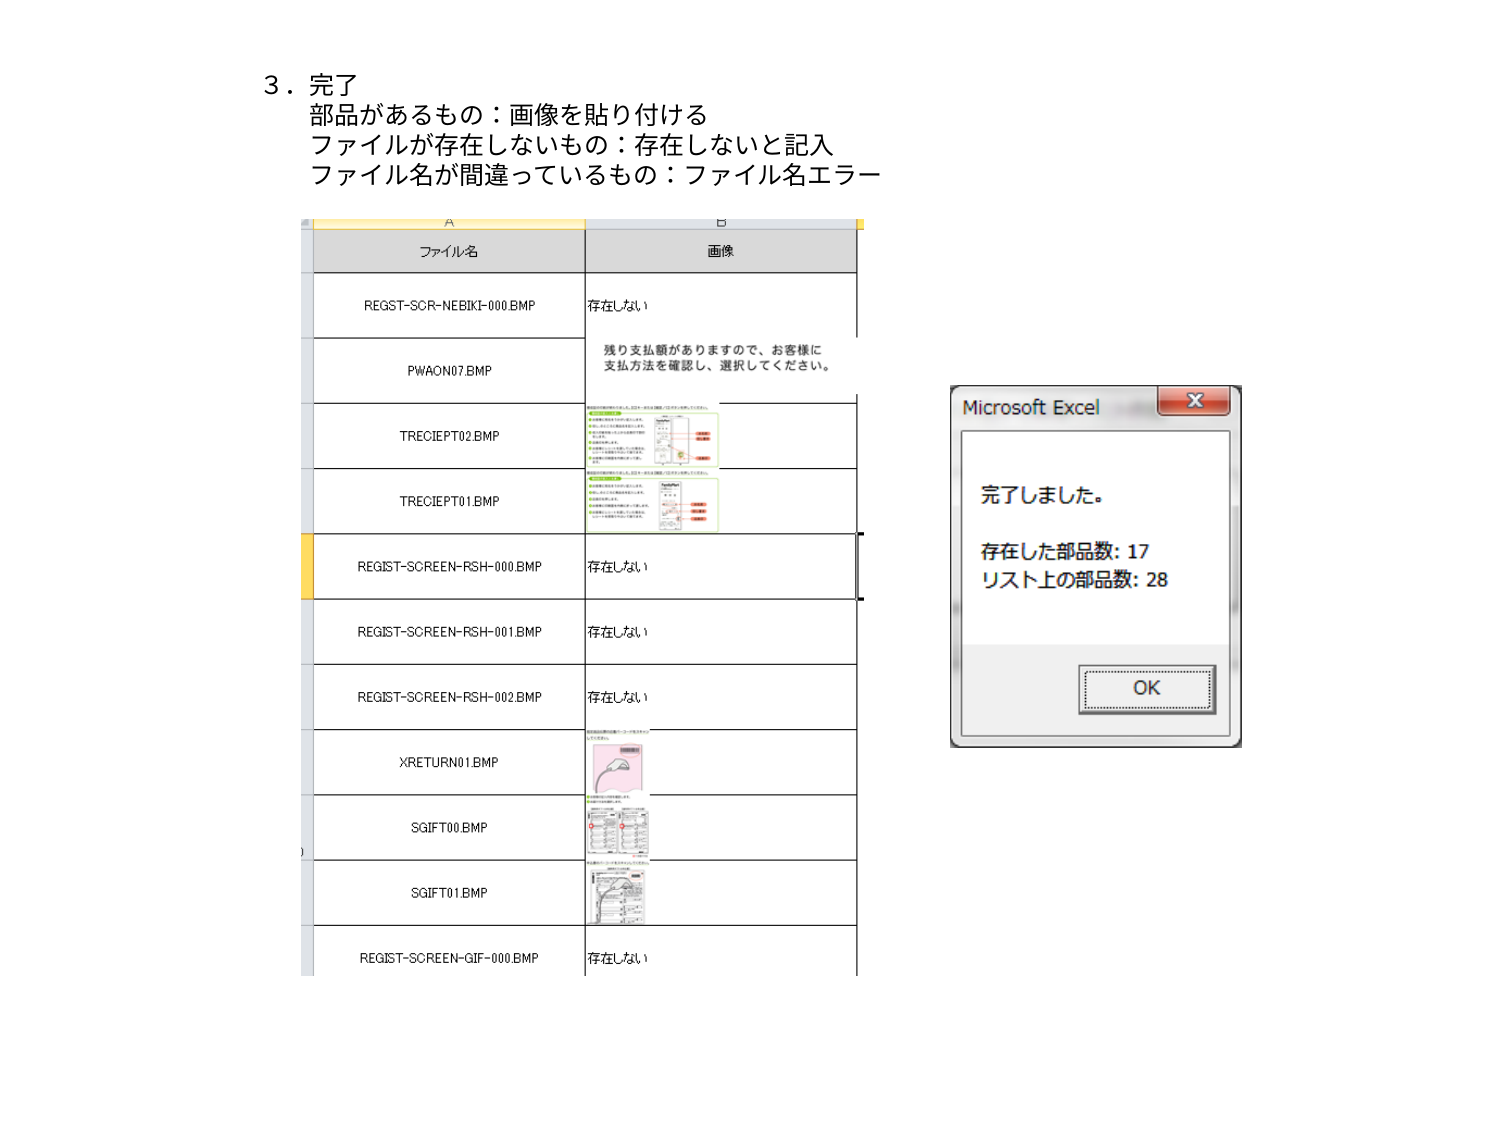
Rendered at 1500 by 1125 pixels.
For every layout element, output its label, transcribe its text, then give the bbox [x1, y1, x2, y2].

text_box ３．完了 部品があるもの：画像を貼り付ける ファイルが存在しないもの：存在しないと記入 ファイル名が間違っているもの：ファイル名エラー [244, 62, 899, 197]
picture [300, 219, 864, 976]
picture [950, 385, 1242, 748]
